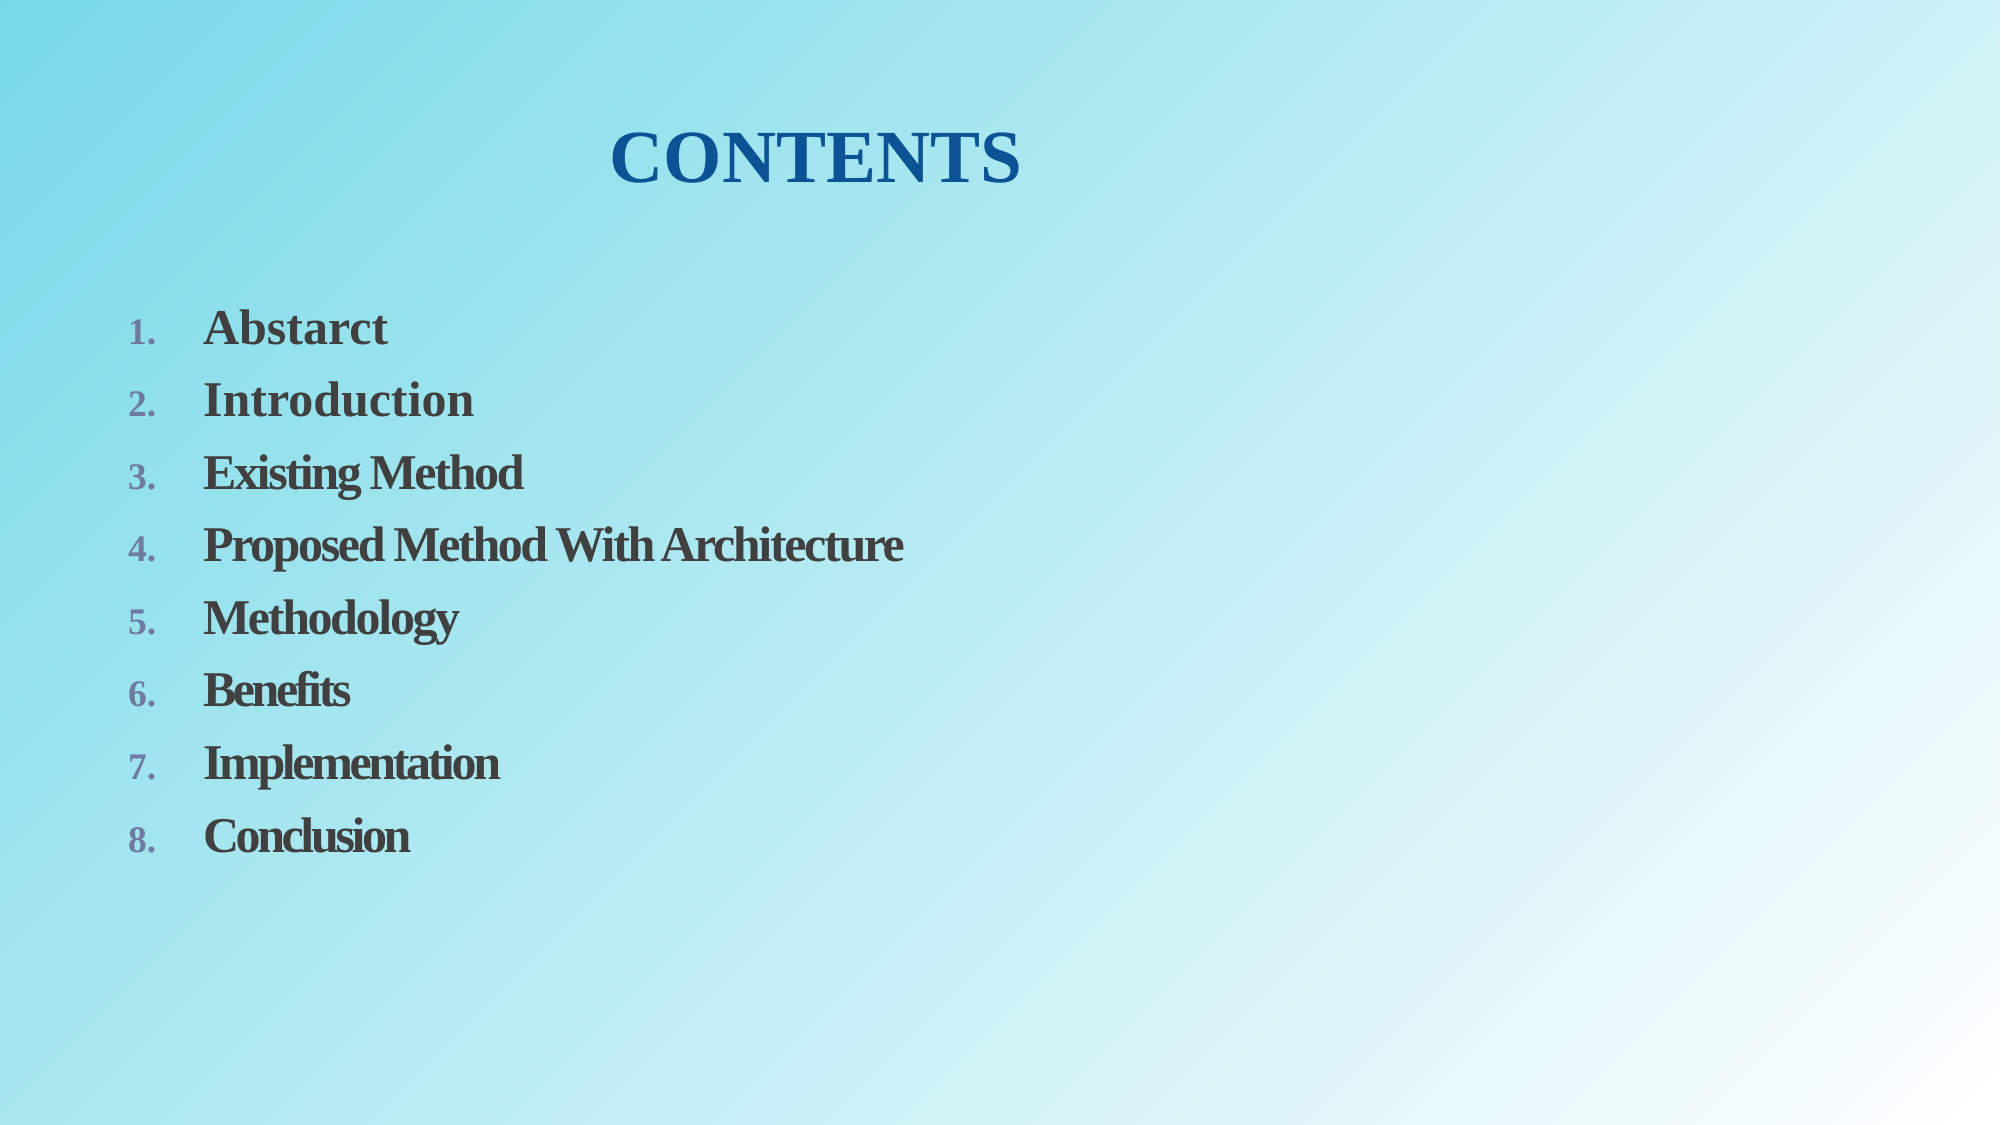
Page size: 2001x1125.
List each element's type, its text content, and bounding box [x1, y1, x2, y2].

list Abstarct Introduction Existing Method Proposed Method With Architecture Methodology Benefits Implementation Conclusion [111, 214, 1522, 1003]
title CONTENTS [111, 99, 1522, 206]
